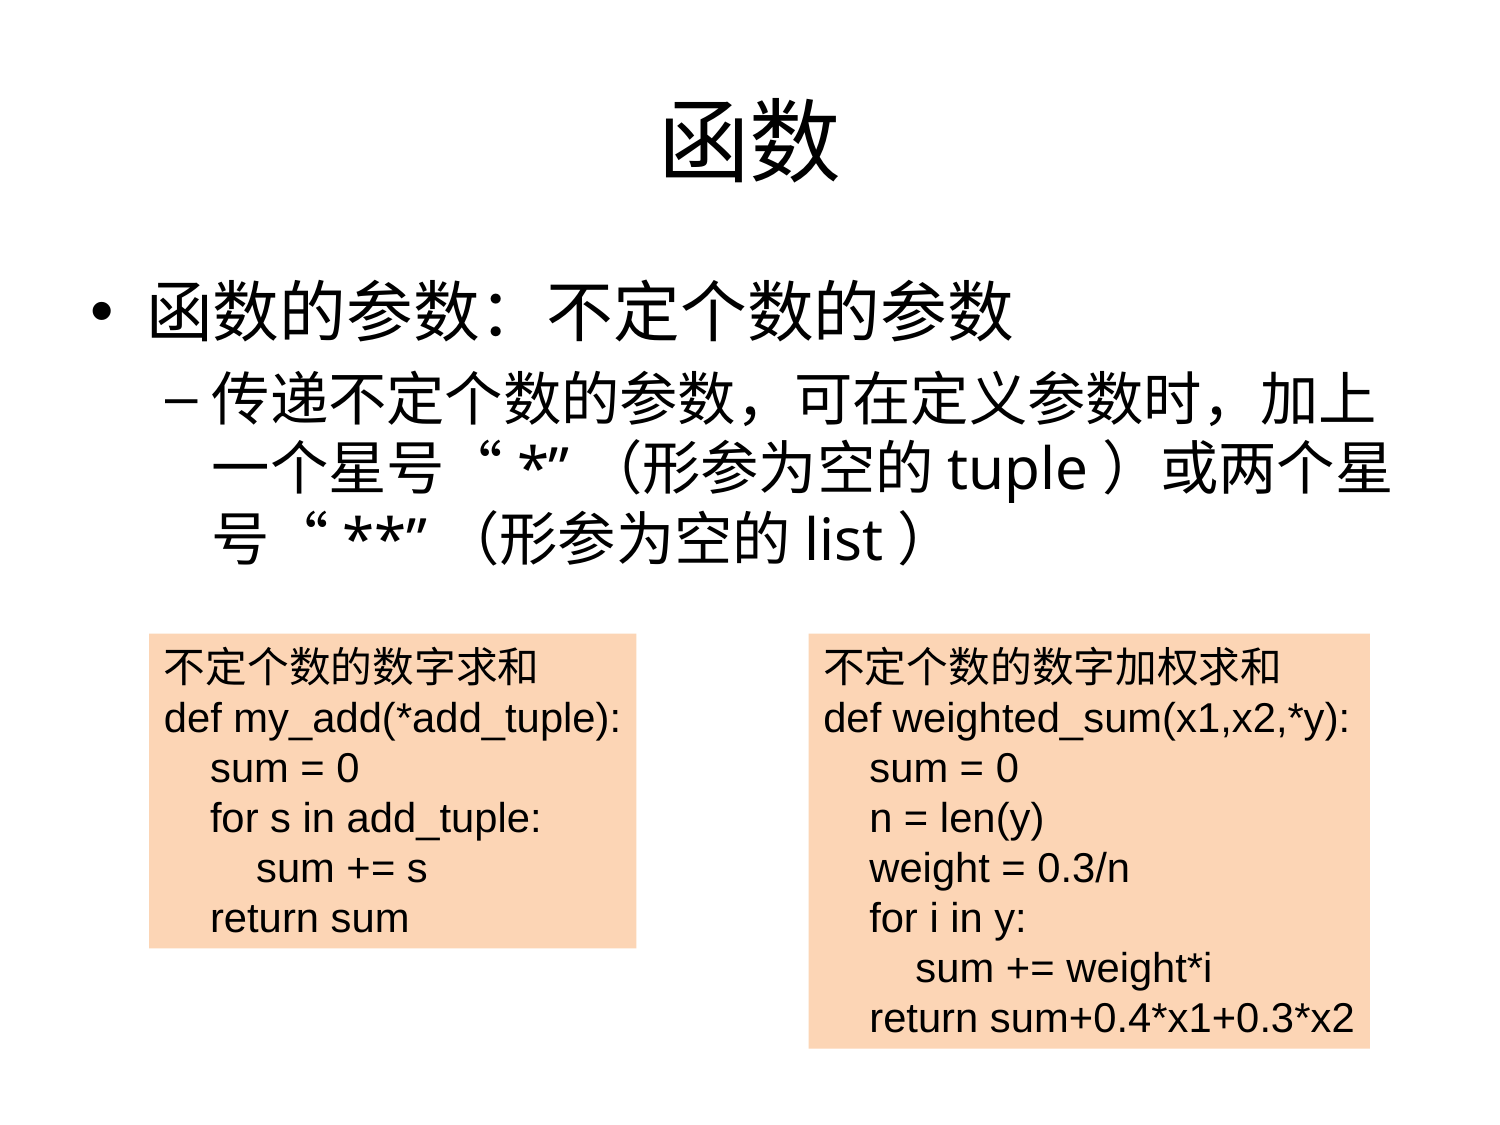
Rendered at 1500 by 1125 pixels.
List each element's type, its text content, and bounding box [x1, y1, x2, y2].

text_box 不定个数的数字加权求和 def weighted_sum(x1,x2,*y): sum = 0 n = len(y) weight = 0.3/n for i in y: sum += weight*i return sum+0.4*x1+0.3*x2 [808, 633, 1370, 1049]
text_box 不定个数的数字求和 def my_add(*add_tuple): sum = 0 for s in add_tuple: sum += s return sum [149, 633, 637, 949]
title 函数 [75, 45, 1425, 233]
list 函数的参数：不定个数的参数 传递不定个数的参数，可在定义参数时，加上一个星号“*”（形参为空的tuple）或两个星号“**”（形参为空的list） [75, 262, 1425, 1005]
